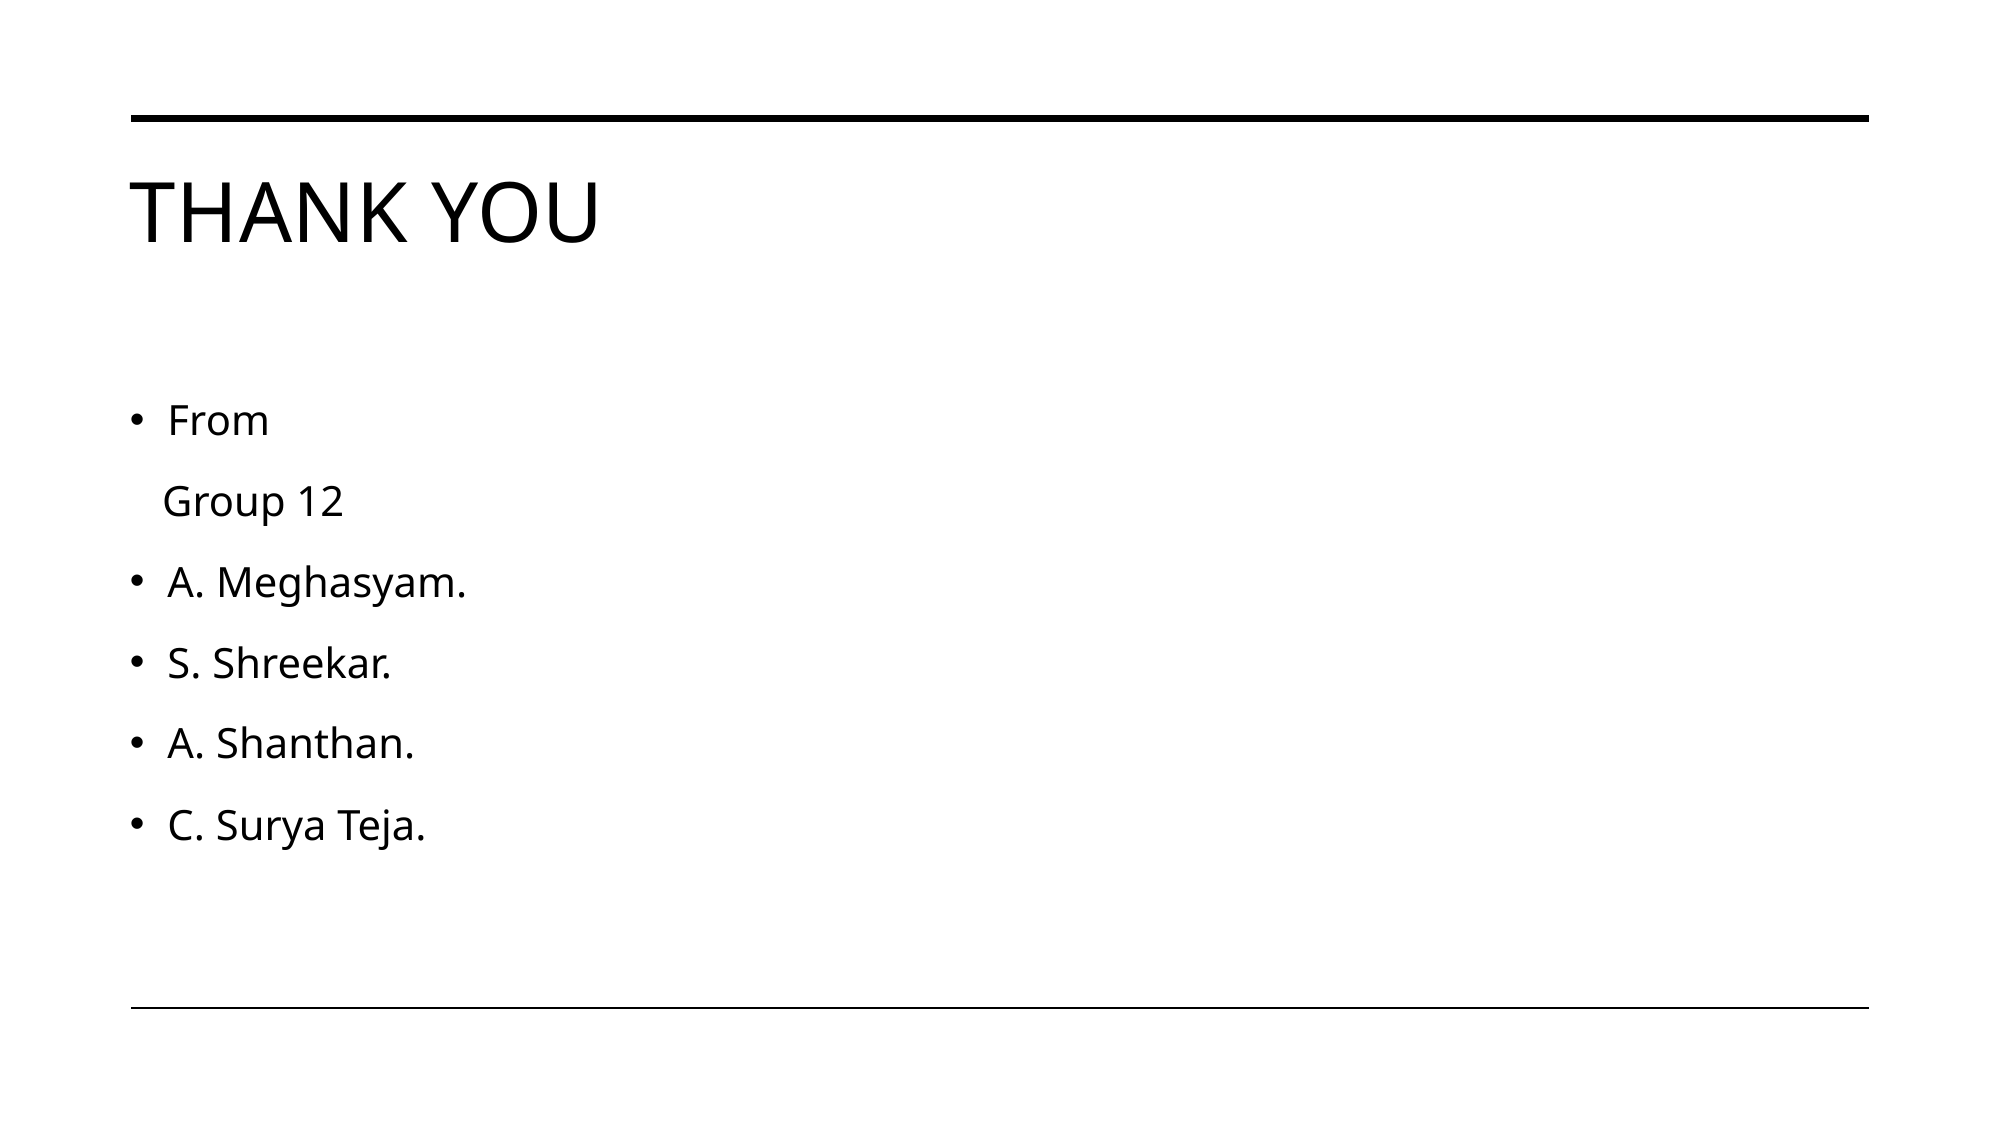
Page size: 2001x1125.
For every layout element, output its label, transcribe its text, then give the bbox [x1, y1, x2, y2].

title Thank you [114, 151, 1869, 376]
list From Group 12 A. Meghasyam. S. Shreekar. A. Shanthan. C. Surya Teja. [114, 376, 1869, 973]
